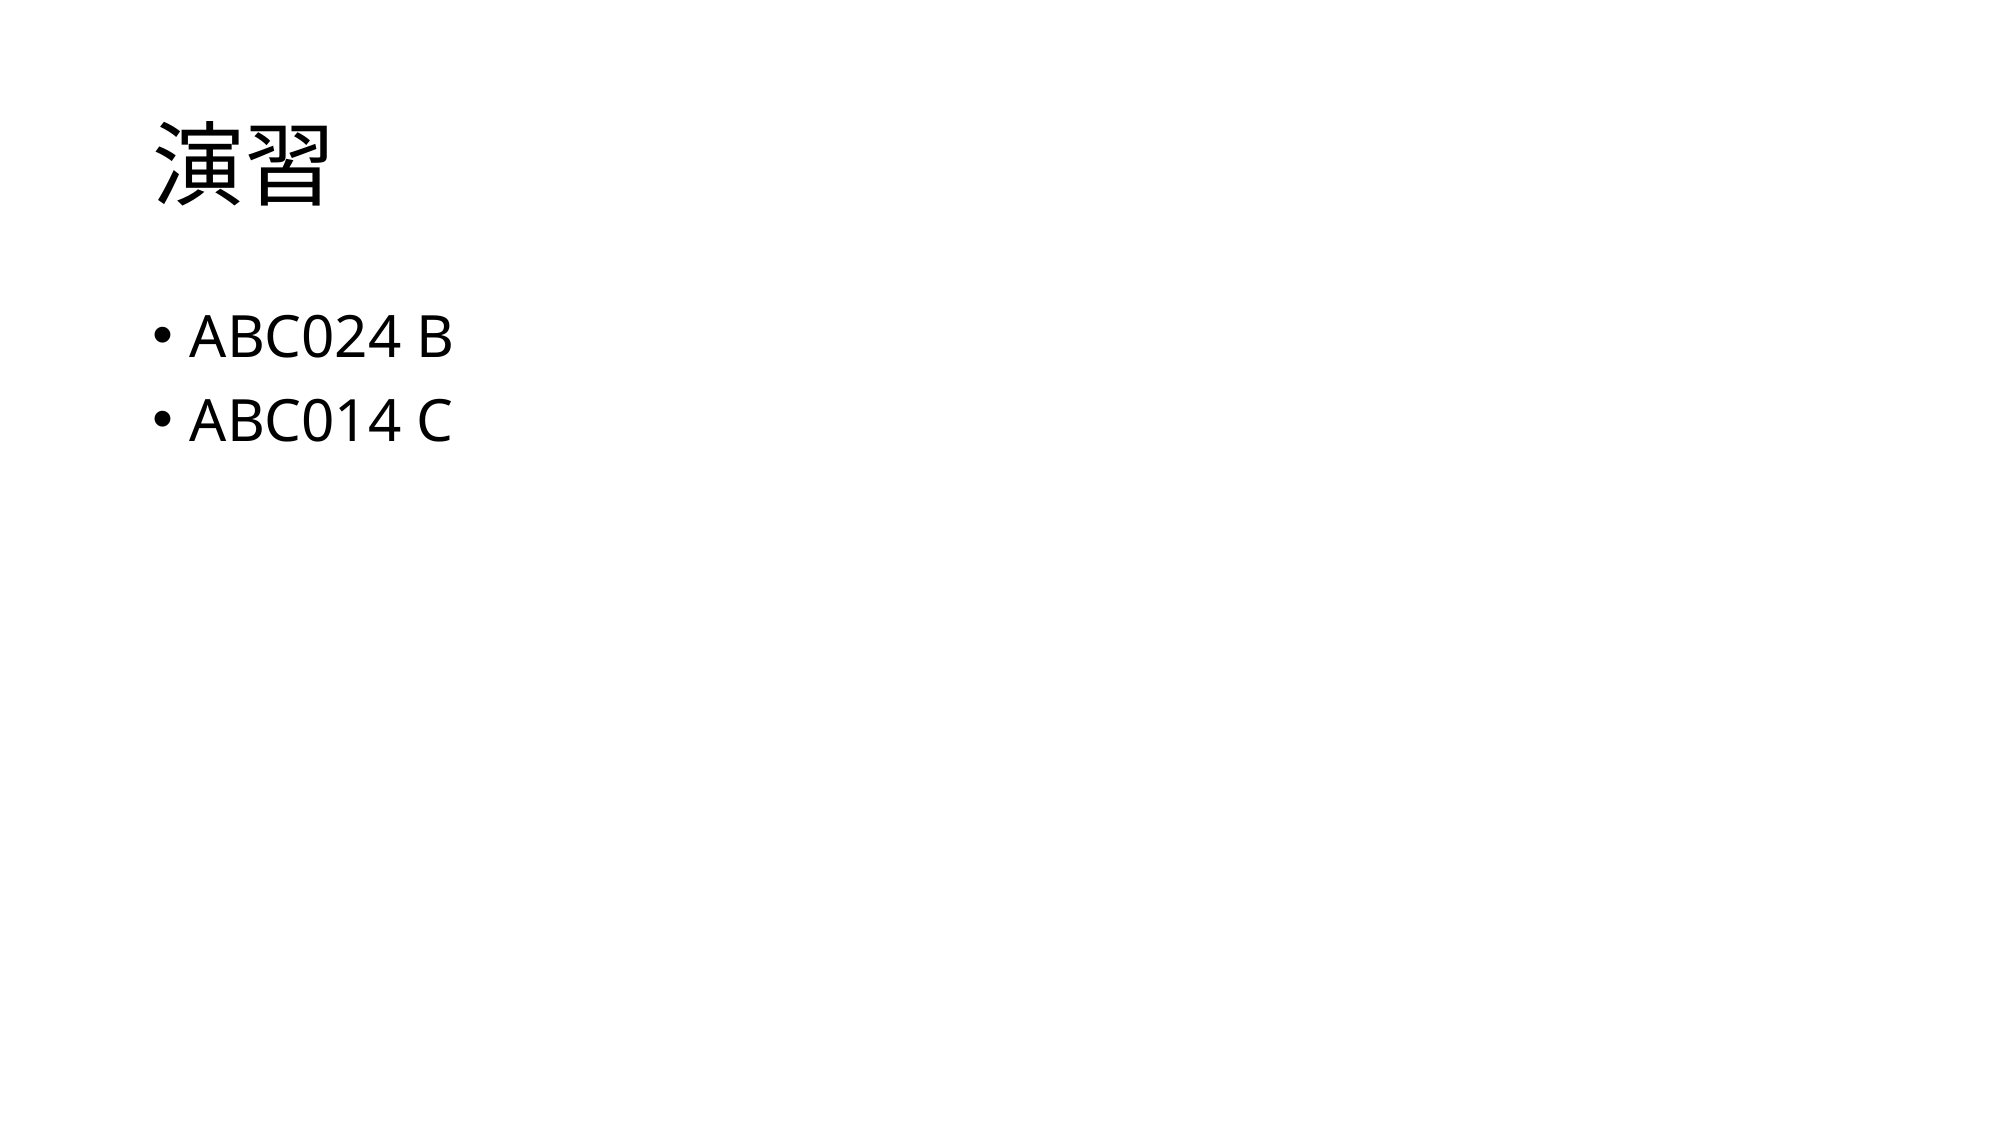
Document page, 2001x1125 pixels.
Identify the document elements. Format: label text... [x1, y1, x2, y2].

title 演習 [137, 59, 1863, 278]
list ABC024 B ABC014 C [137, 299, 1863, 1014]
